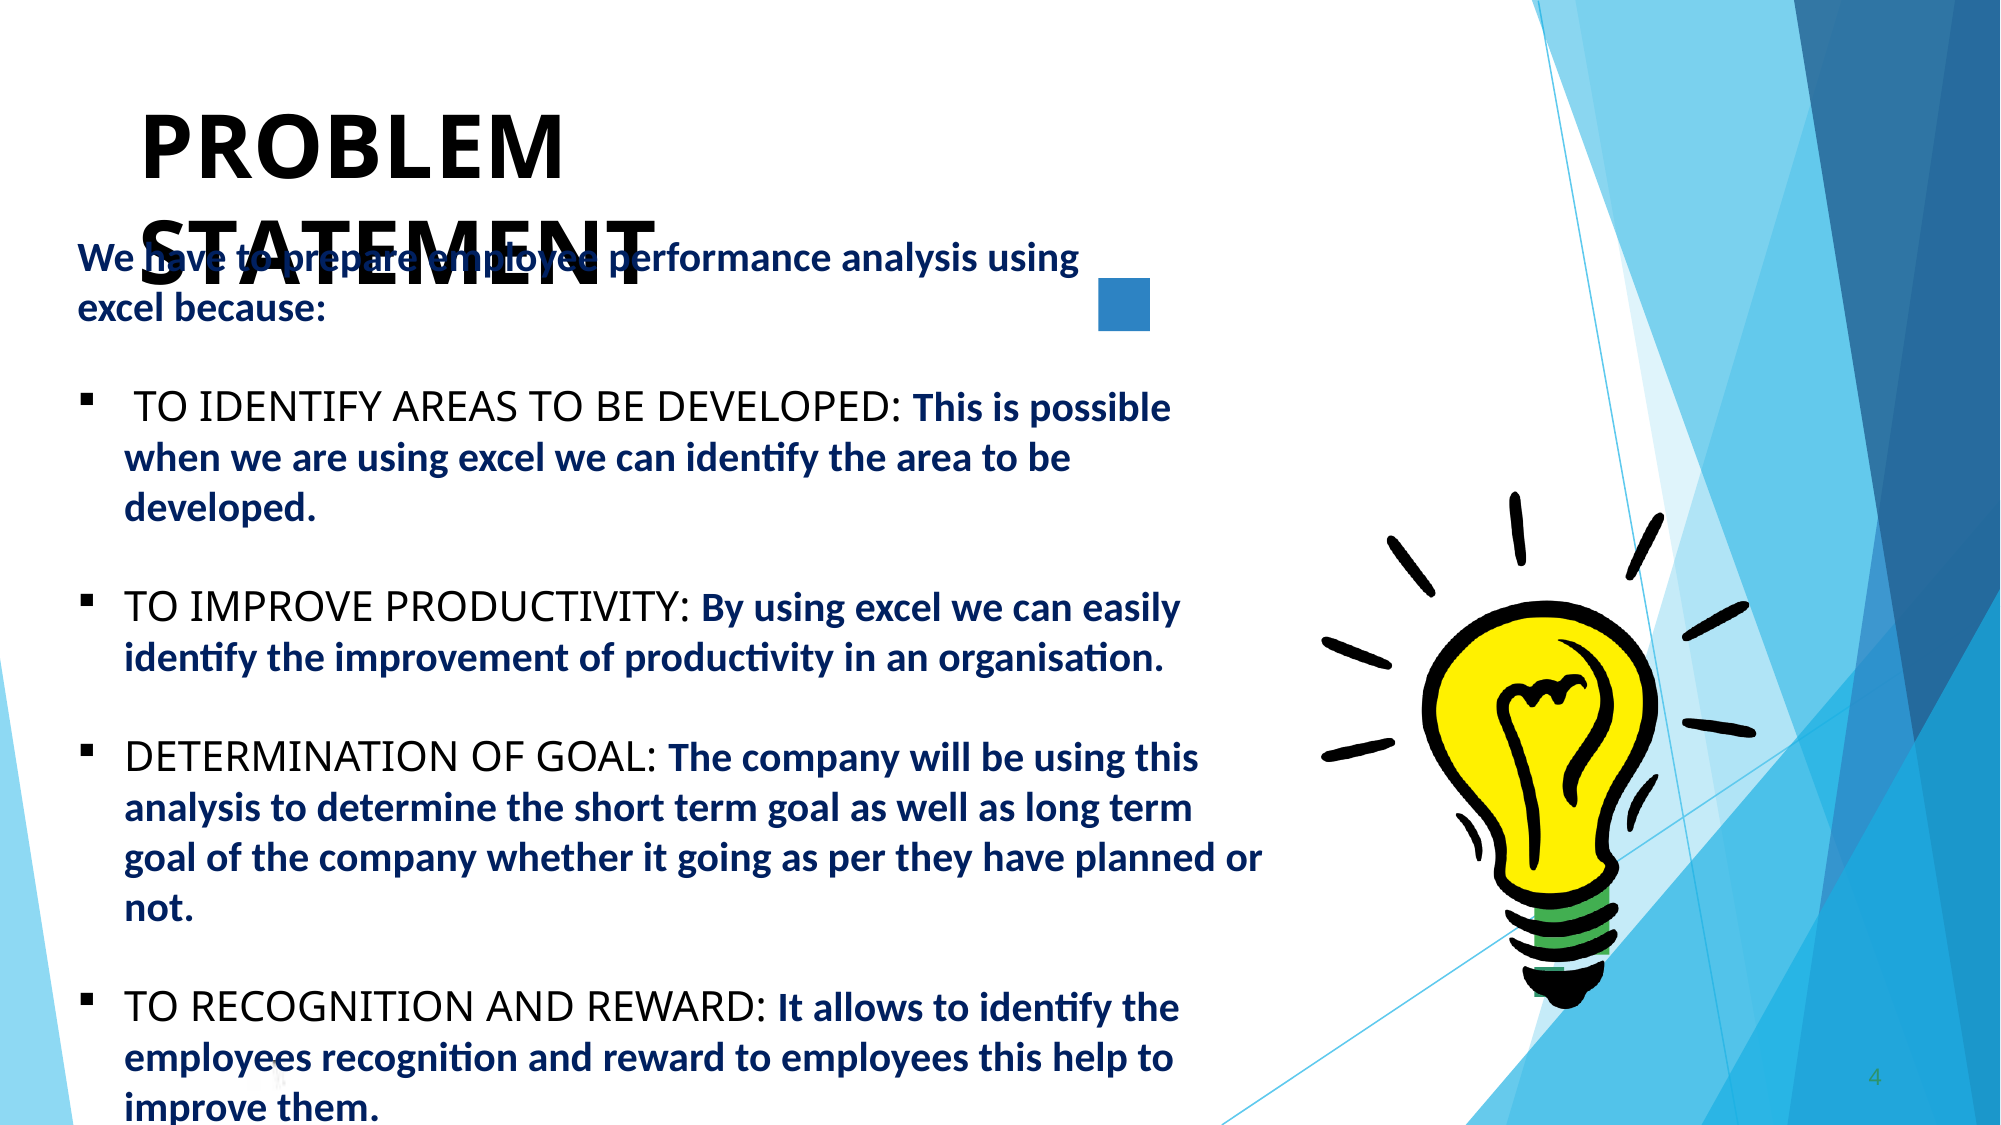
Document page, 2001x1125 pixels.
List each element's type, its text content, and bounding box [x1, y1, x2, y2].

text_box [1310, 480, 1765, 1016]
slide_number 4 [1862, 1061, 1888, 1125]
title PROBLEM STATEMENT [136, 86, 1062, 222]
picture [110, 1060, 463, 1094]
text_box We have to prepare employee performance analysis using excel because: TO IDENTIFY AREAS TO BE DEVELOPED: This is possible when we are using excel we can identify the area to be developed. TO IMPROVE PRODUCTIVITY: By using excel we can easily identify the improvement of productivity in an organisation. DETERMINATION OF GOAL: The company will be using this analysis to determine the short term goal as well as long term goal of the company whether it going as per they have planned or not. TO RECOGNITION AND REWARD: It allows to identify the employees recognition and reward to employees this help to improve them. [62, 222, 1288, 1125]
